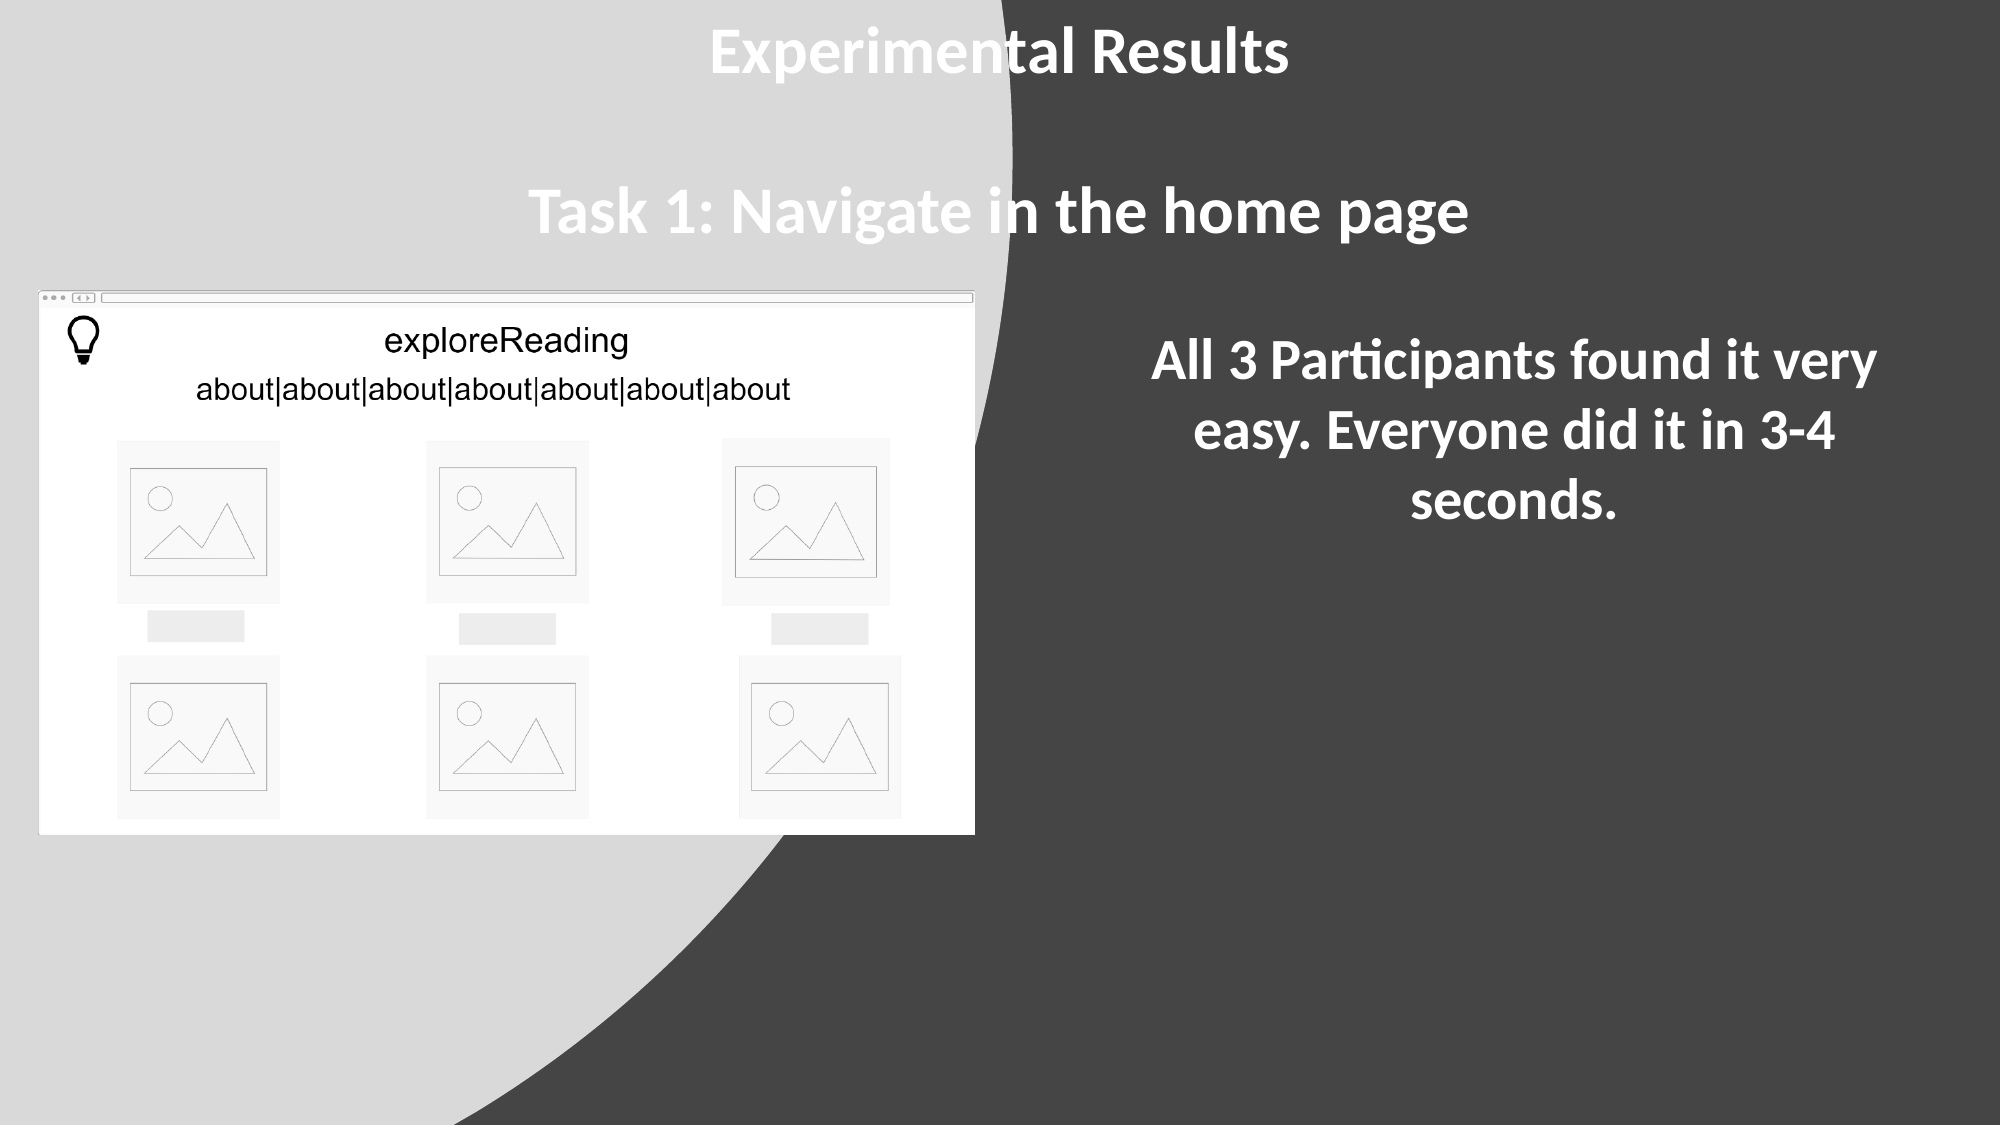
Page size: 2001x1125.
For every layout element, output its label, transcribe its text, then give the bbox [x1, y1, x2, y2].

text_box Experimental Results Task 1: Navigate in the home page [273, 0, 1727, 255]
text_box [0, 0, 1010, 1125]
text_box All 3 Participants found it very easy. Everyone did it in 3-4 seconds. [1108, 313, 1921, 539]
picture [38, 290, 975, 835]
